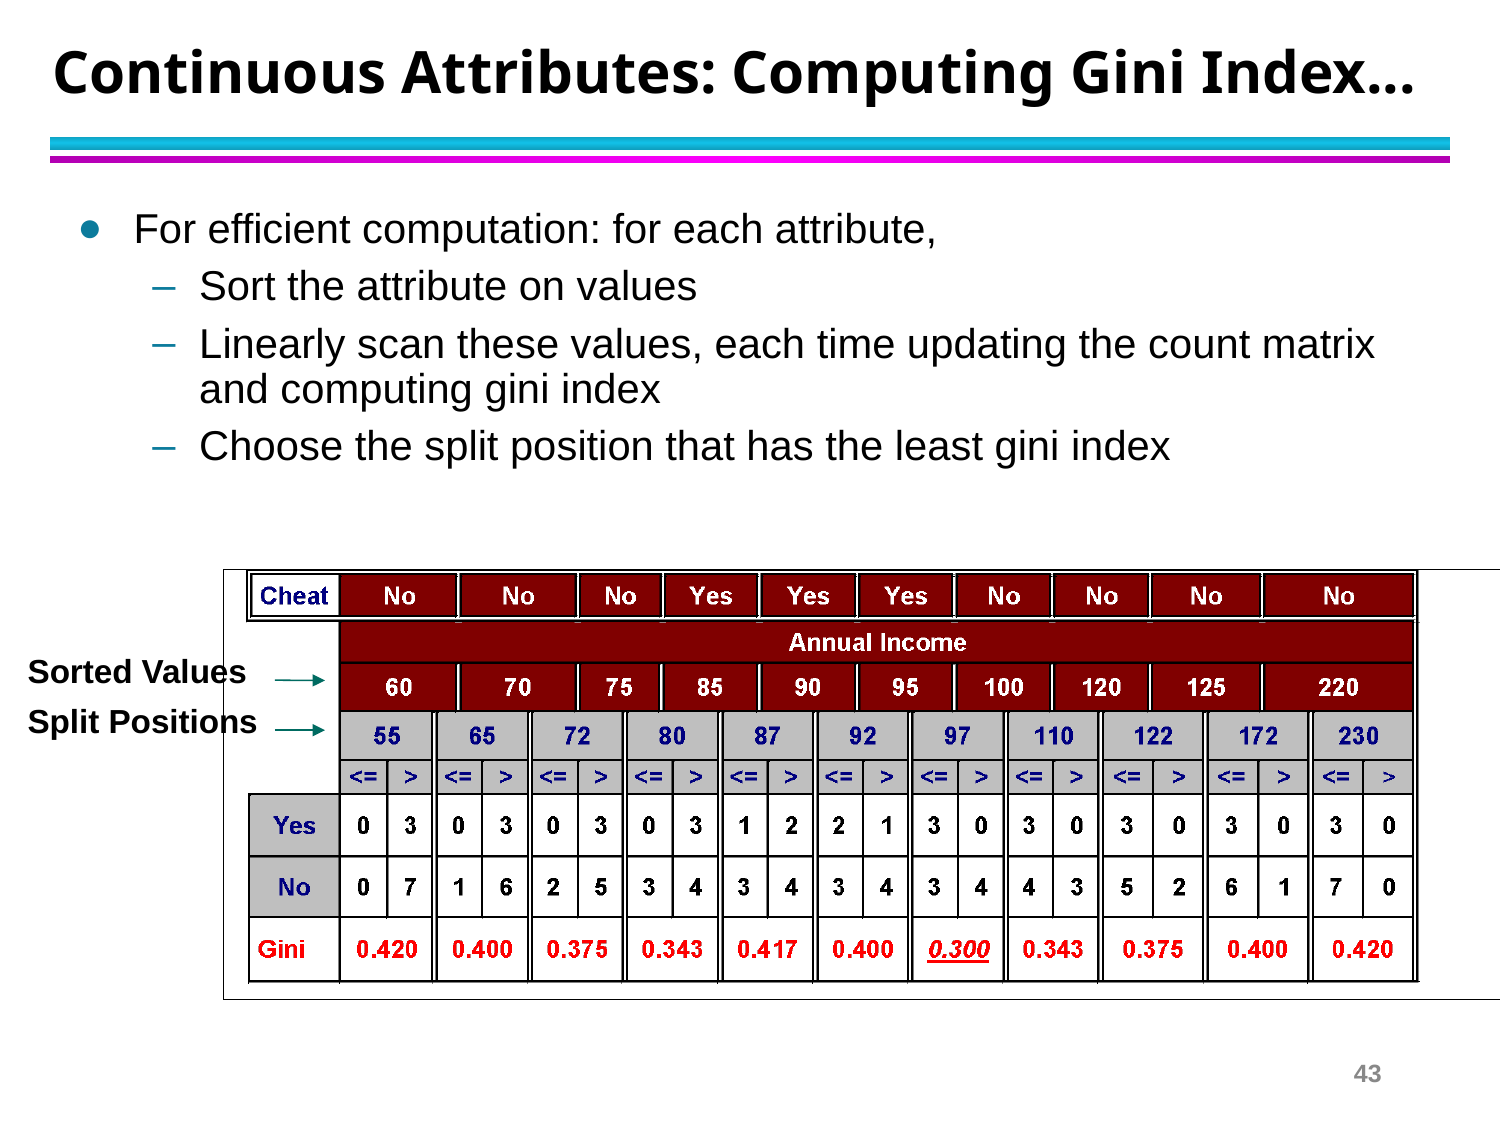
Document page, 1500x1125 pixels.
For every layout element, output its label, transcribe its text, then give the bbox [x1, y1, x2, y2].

slide_number ‹#› [1059, 1042, 1397, 1103]
list For efficient computation: for each attribute, Sort the attribute on values Linearly scan these values, each time updating the count matrix and computing gini index Choose the split position that has the least gini index [62, 200, 1405, 450]
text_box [223, 569, 1500, 1001]
title Continuous Attributes: Computing Gini Index... [37, 24, 1463, 113]
text_box Sorted Values [12, 642, 218, 692]
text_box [12, 692, 326, 749]
